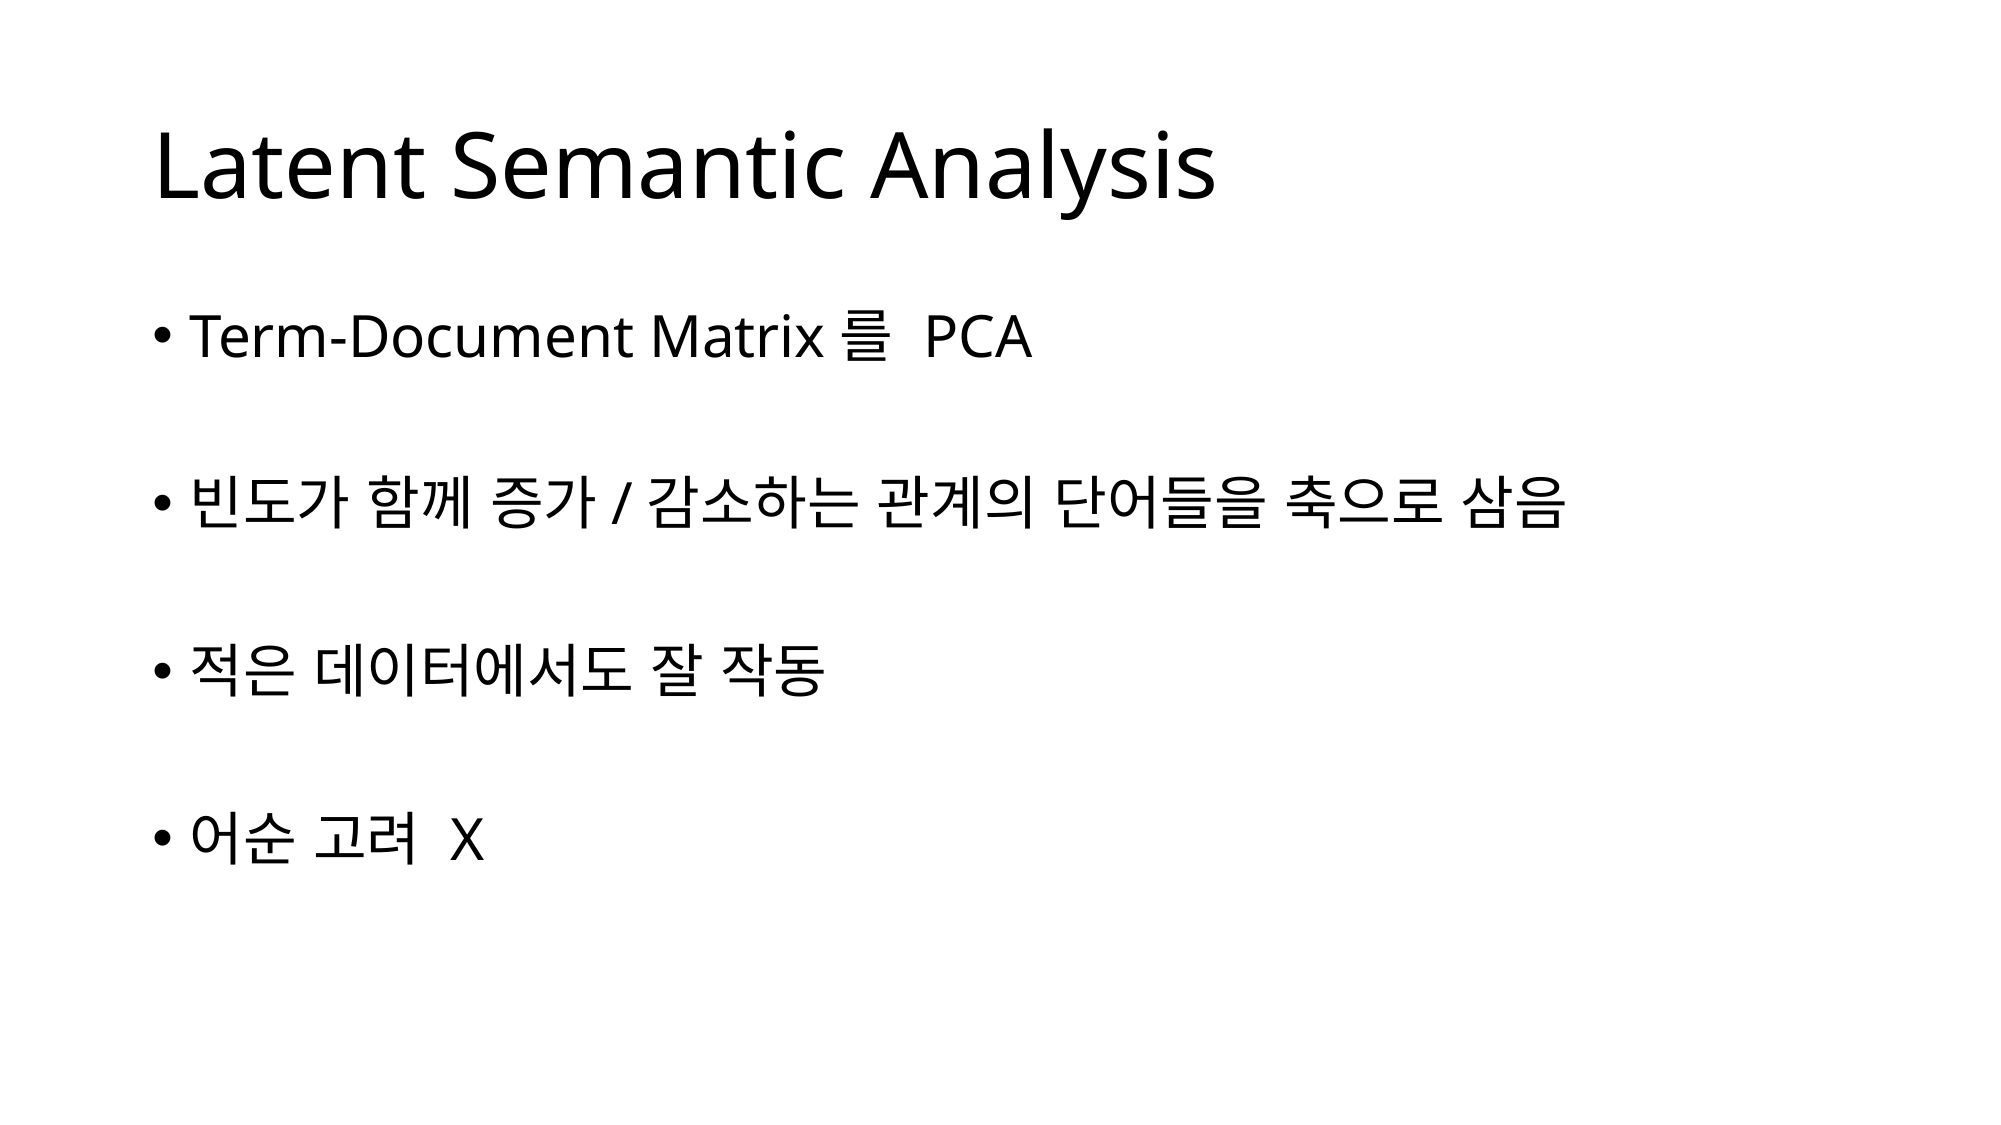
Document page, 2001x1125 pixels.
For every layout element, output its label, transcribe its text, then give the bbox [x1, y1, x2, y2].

title Latent Semantic Analysis [137, 59, 1863, 278]
list Term-Document Matrix를 PCA 빈도가 함께 증가/감소하는 관계의 단어들을 축으로 삼음 적은 데이터에서도 잘 작동 어순 고려 X [137, 299, 1863, 1014]
